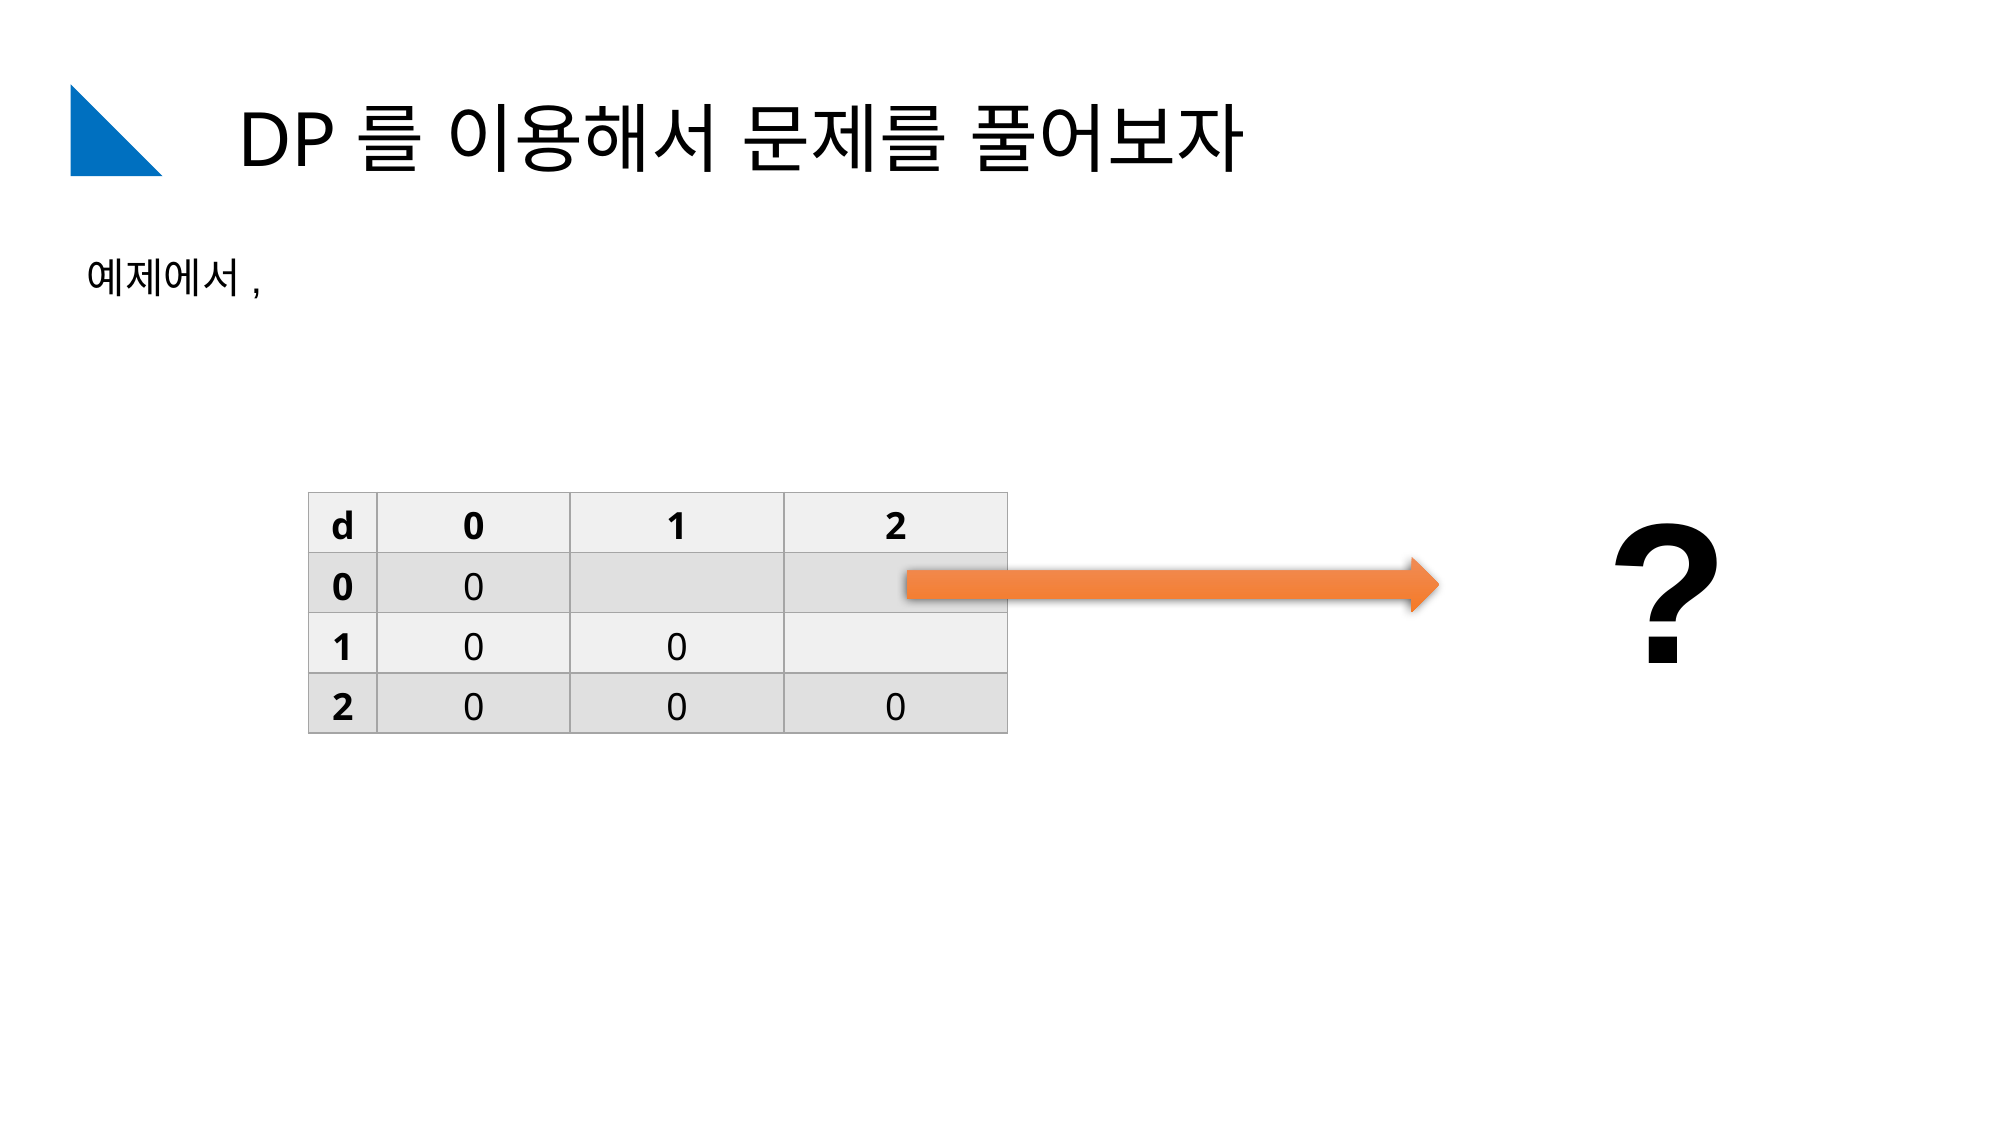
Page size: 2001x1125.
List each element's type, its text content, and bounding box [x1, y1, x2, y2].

table_cell 0 [309, 553, 376, 612]
table_header 0 [378, 493, 569, 552]
text_box [907, 556, 1440, 613]
text_box 예제에서, [71, 244, 278, 310]
table_header 2 [785, 493, 1007, 552]
table_cell 0 [378, 553, 569, 612]
table_cell 0 [378, 674, 569, 732]
table_header d [309, 493, 376, 552]
text_box ? [1591, 455, 1744, 711]
table_header 1 [571, 493, 783, 552]
table_cell [571, 553, 783, 612]
table_cell [785, 613, 1007, 672]
table_cell [785, 553, 1007, 612]
table_cell 0 [571, 613, 783, 672]
table_cell 0 [378, 613, 569, 672]
table_cell 0 [785, 674, 1007, 732]
text_box [69, 81, 166, 178]
table_cell 2 [309, 674, 376, 732]
table_cell 1 [309, 613, 376, 672]
text_box DP를 이용해서 문제를 풀어보자 [222, 84, 1664, 189]
table_cell 0 [571, 674, 783, 732]
